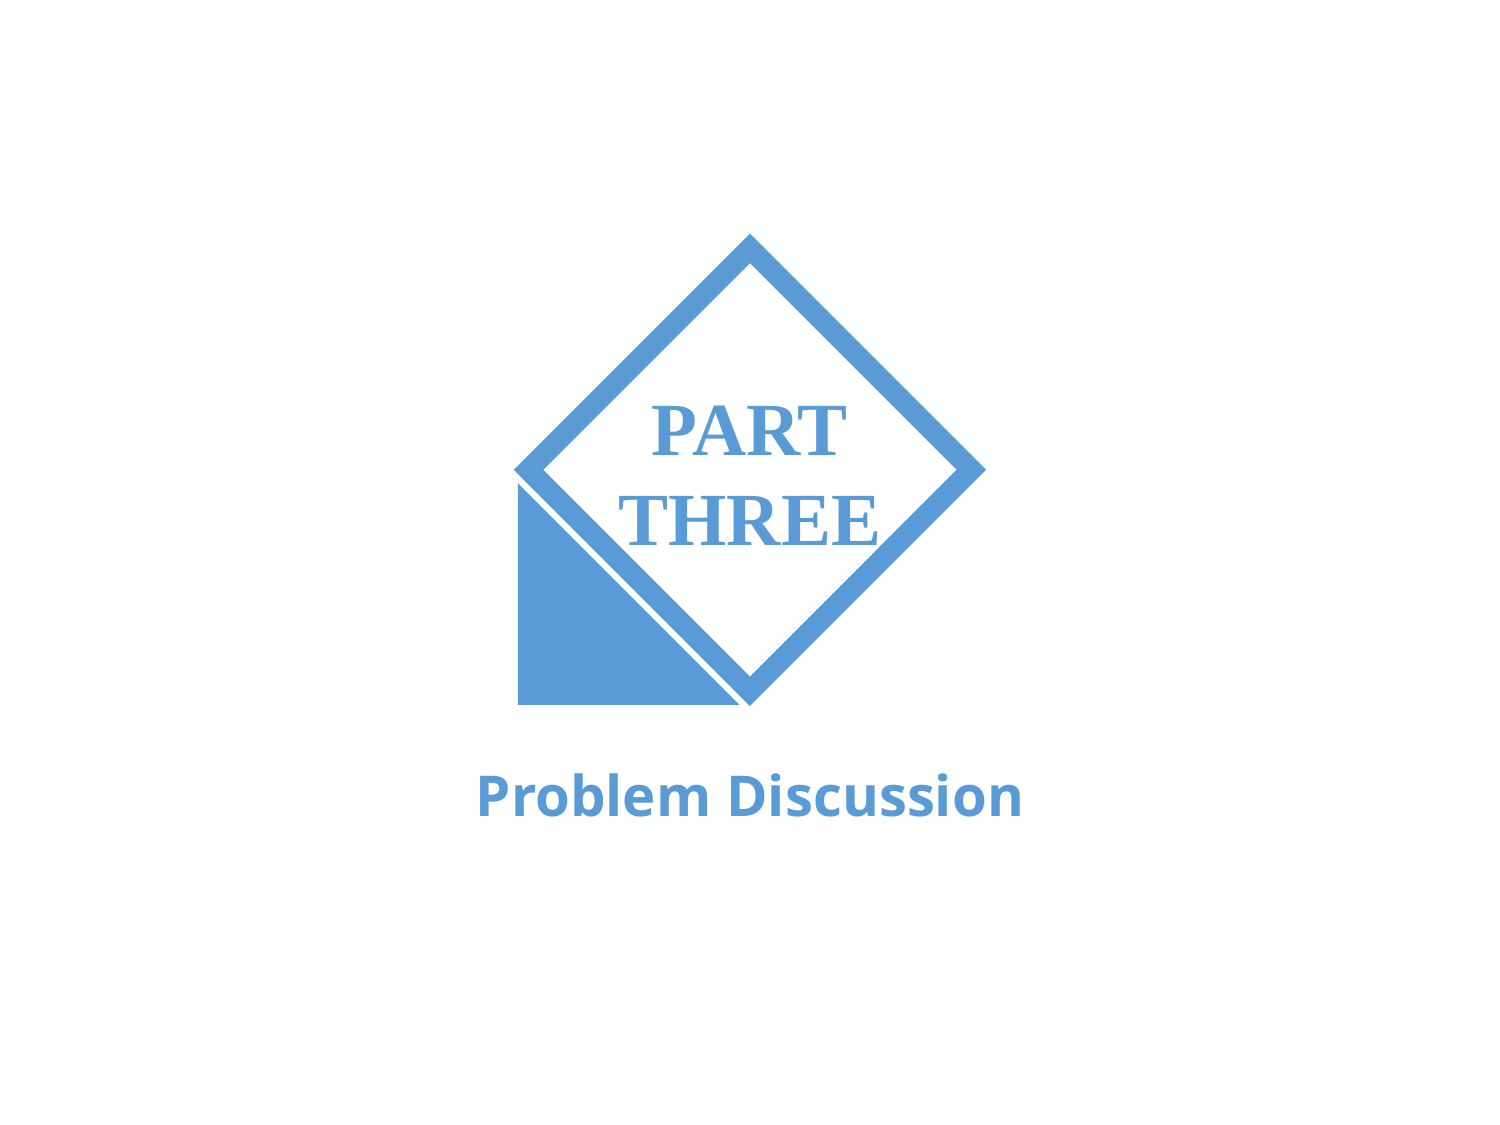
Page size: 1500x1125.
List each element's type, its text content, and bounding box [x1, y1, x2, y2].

text_box [625, 568, 875, 693]
text_box [516, 480, 742, 706]
text_box PART THREE [517, 373, 982, 568]
text_box Problem Discussion [414, 753, 1086, 836]
text_box [623, 246, 877, 373]
